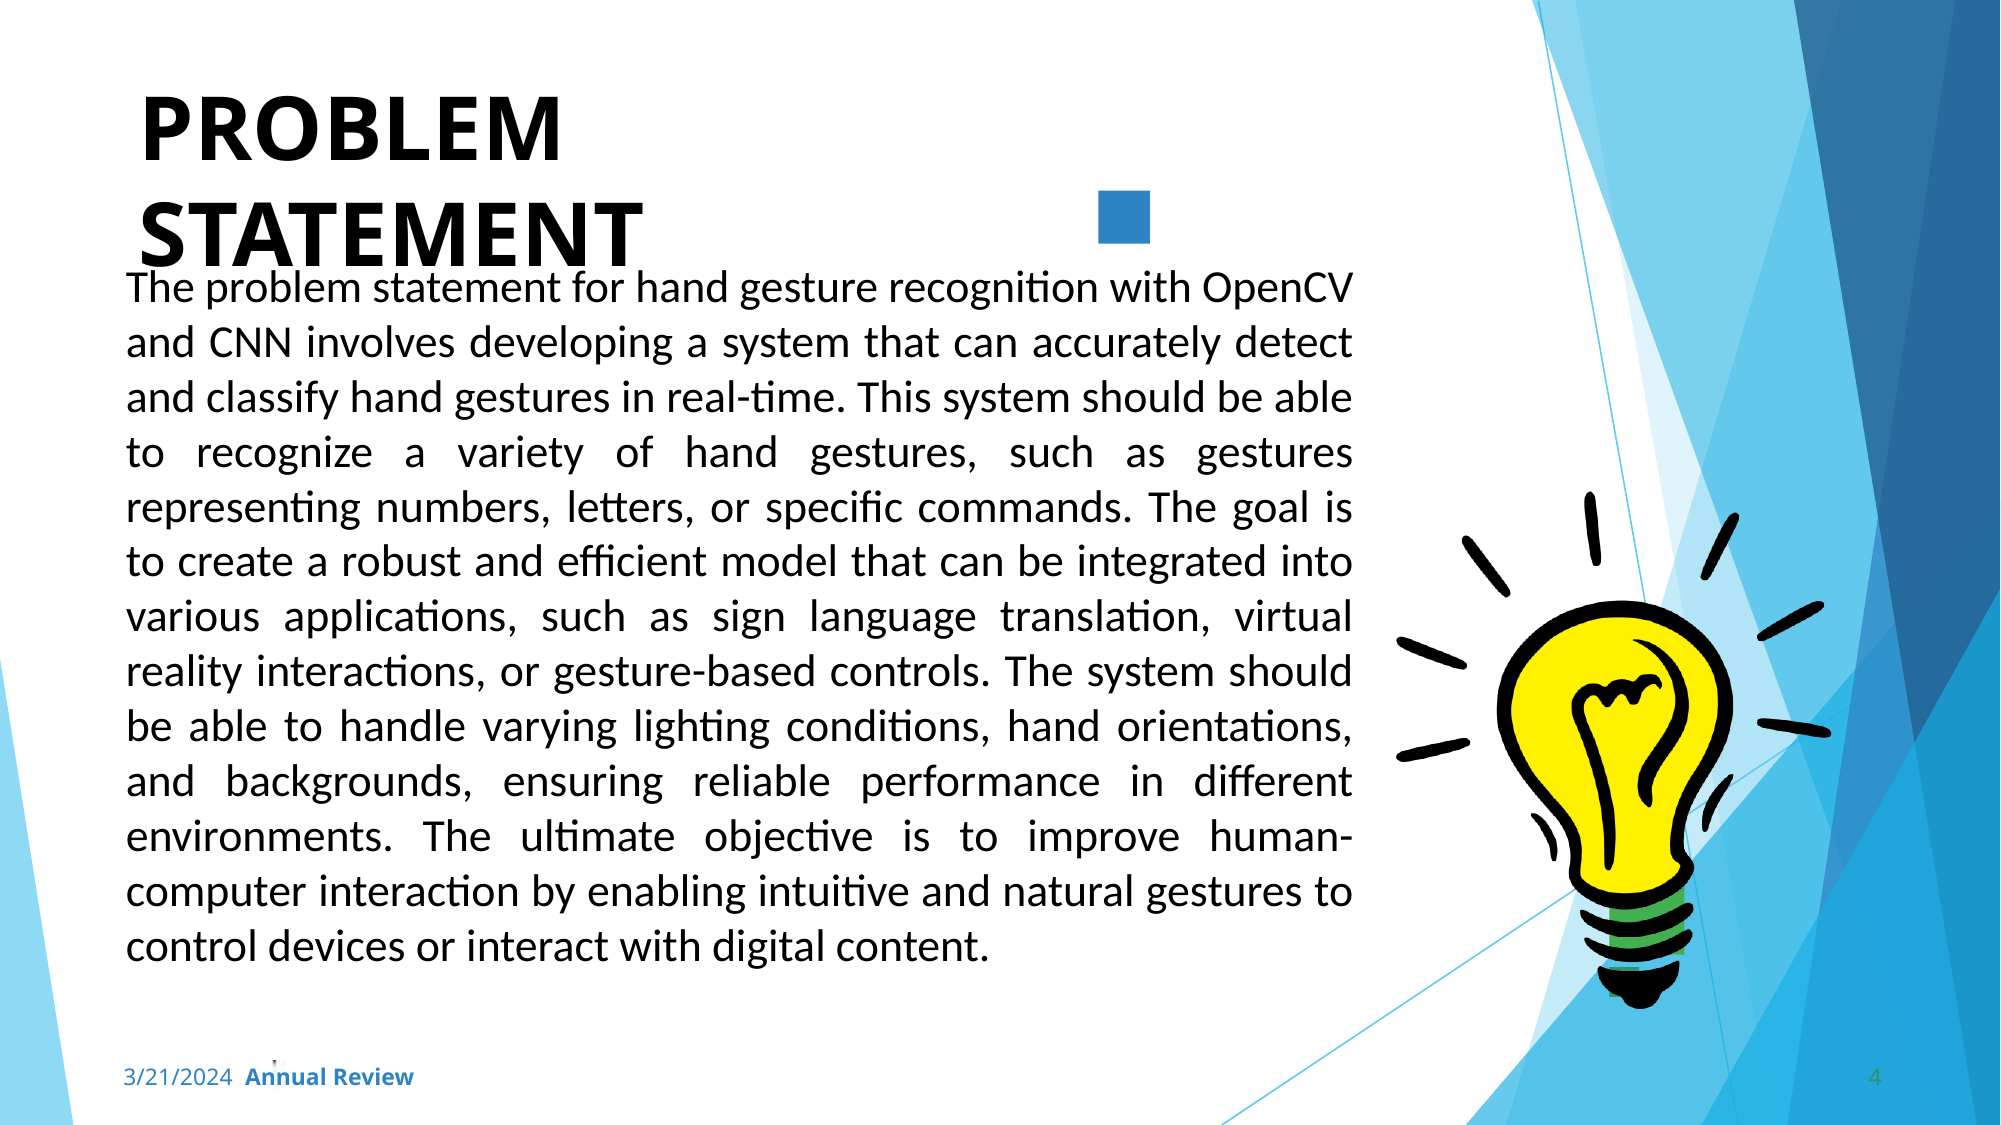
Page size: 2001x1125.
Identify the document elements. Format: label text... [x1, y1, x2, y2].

text_box The problem statement for hand gesture recognition with OpenCV and CNN involves developing a system that can accurately detect and classify hand gestures in real-time. This system should be able to recognize a variety of hand gestures, such as gestures representing numbers, letters, or specific commands. The goal is to create a robust and efficient model that can be integrated into various applications, such as sign language translation, virtual reality interactions, or gesture-based controls. The system should be able to handle varying lighting conditions, hand orientations, and backgrounds, ensuring reliable performance in different environments. The ultimate objective is to improve human-computer interaction by enabling intuitive and natural gestures to control devices or interact with digital content. [110, 241, 1370, 1031]
text_box [1098, 190, 1150, 241]
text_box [1385, 480, 1840, 1016]
picture [110, 1060, 463, 1094]
title PROBLEM STATEMENT [136, 69, 1062, 241]
slide_number ‹#› [1849, 1061, 1890, 1125]
